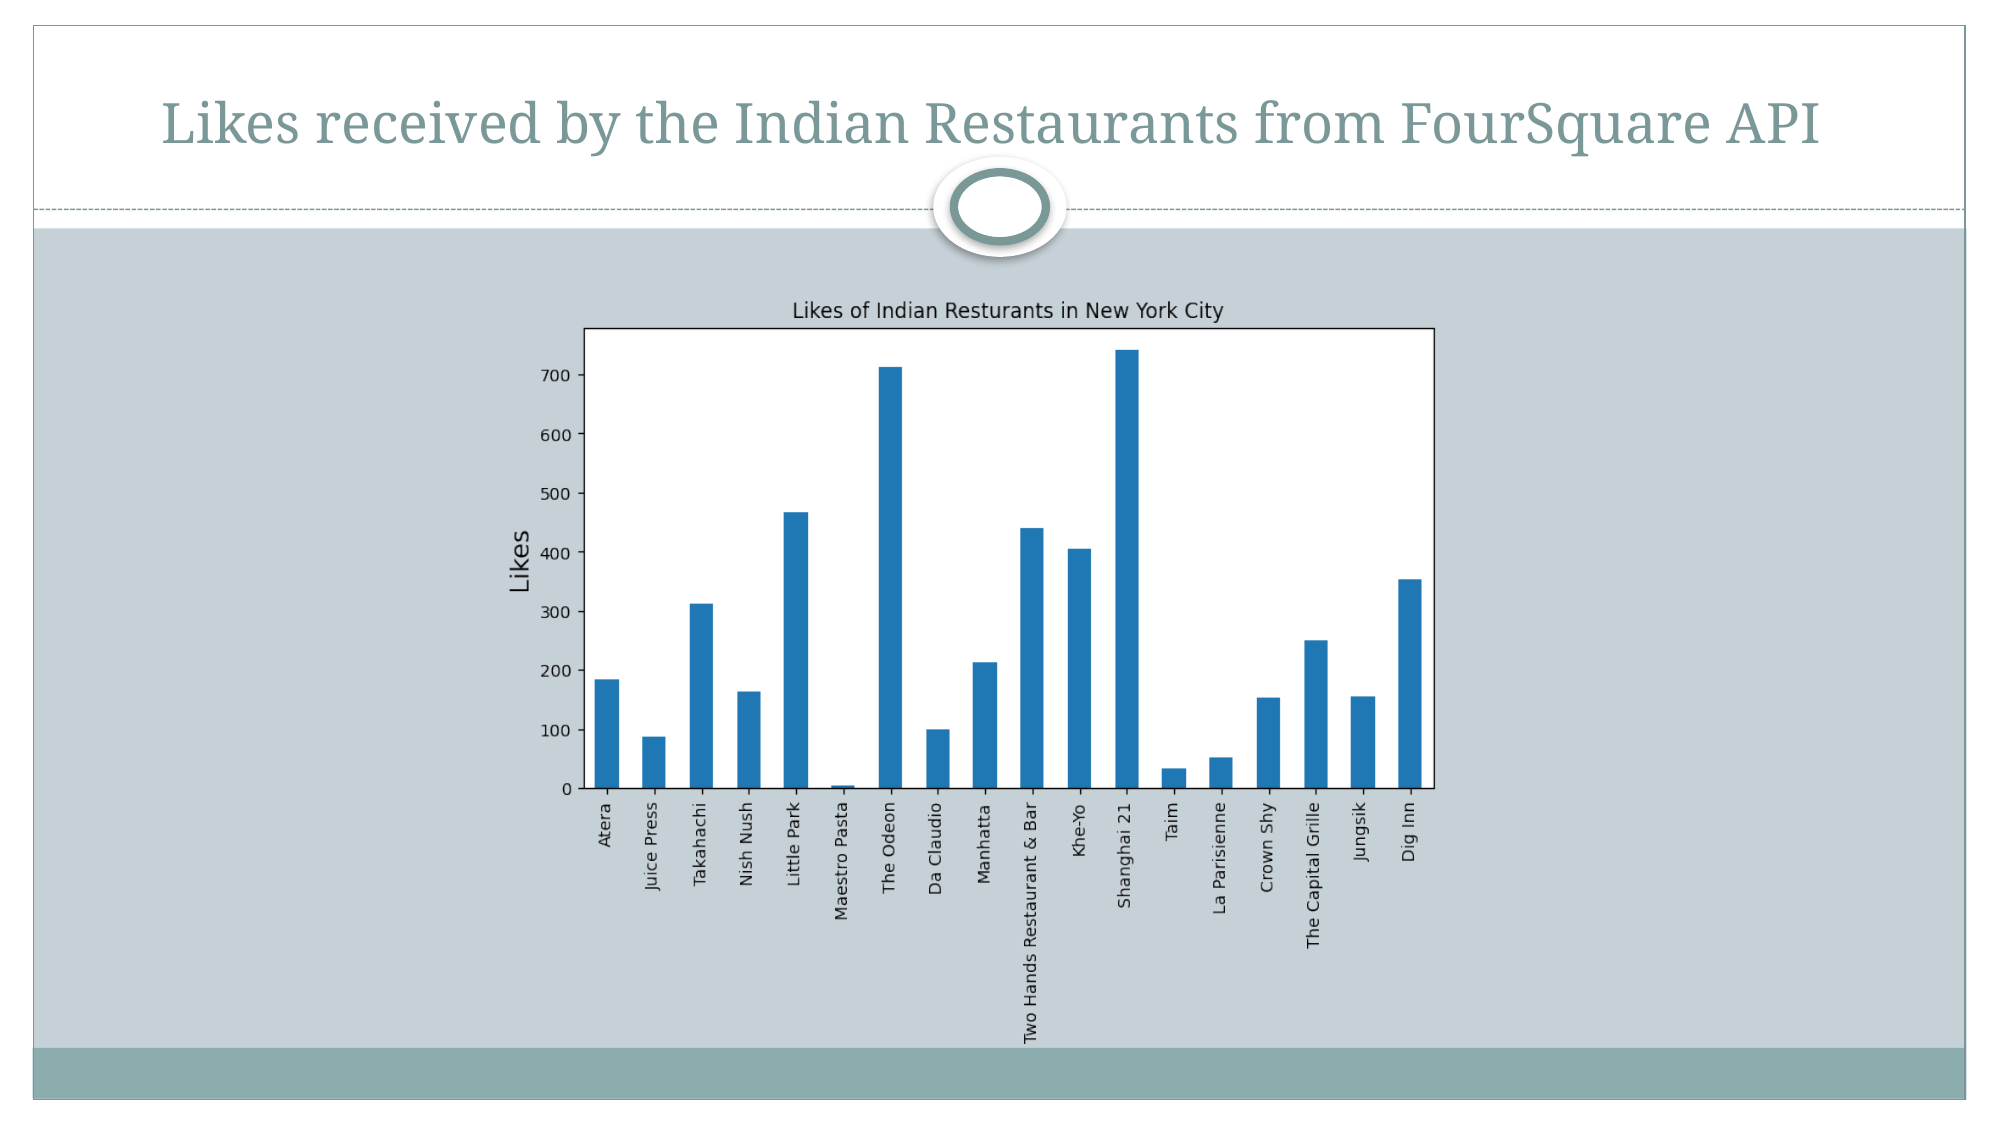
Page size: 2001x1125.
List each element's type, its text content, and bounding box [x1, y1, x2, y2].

picture [495, 289, 1446, 1055]
title Likes received by the Indian Restaurants from FourSquare API [66, 37, 1933, 162]
